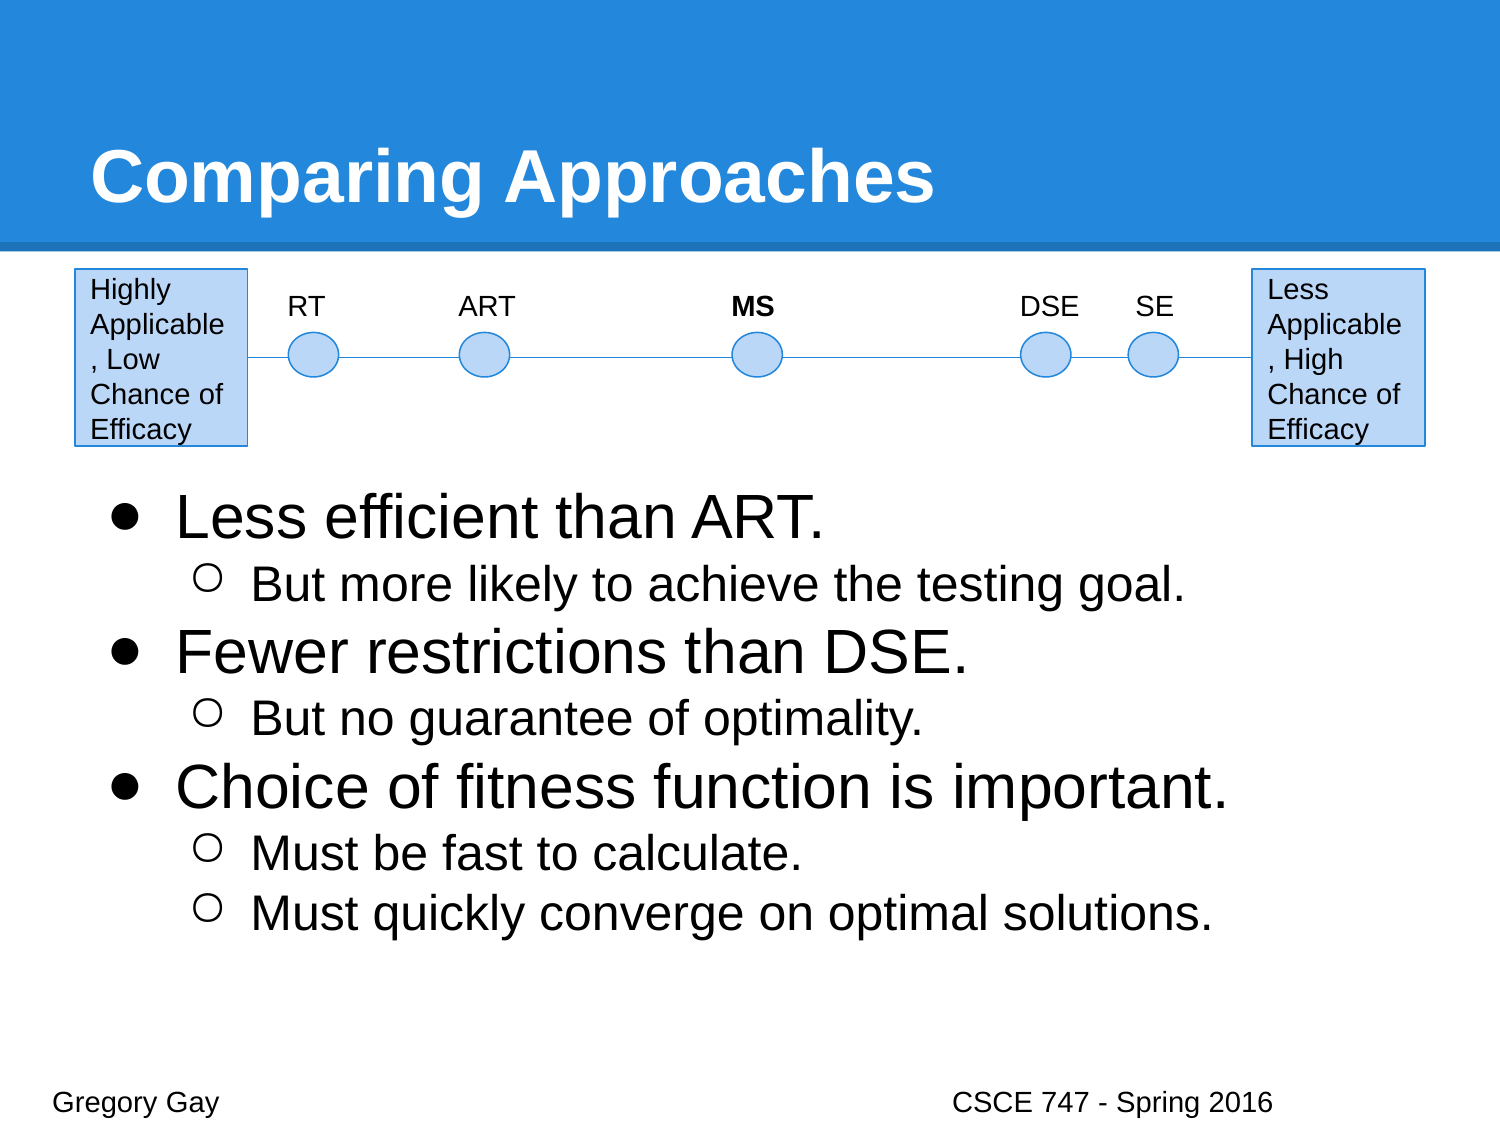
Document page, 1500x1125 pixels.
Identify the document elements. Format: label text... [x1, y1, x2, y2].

text_box [734, 365, 780, 377]
text_box ART [443, 272, 539, 333]
text_box MS [716, 272, 799, 333]
text_box [291, 365, 336, 377]
text_box [732, 333, 783, 356]
text_box [462, 365, 507, 377]
text_box Highly Applicable, Low Chance of Efficacy [74, 268, 248, 446]
text_box Gregory Gay CSCE 747 - Spring 2016 29 [37, 1068, 1463, 1114]
text_box [1023, 365, 1069, 377]
text_box [1020, 333, 1071, 356]
text_box [1131, 365, 1176, 377]
text_box DSE [1004, 272, 1100, 333]
title Comparing Approaches [75, 45, 1425, 233]
text_box Less efficient than ART. But more likely to achieve the testing goal. Fewer restrictions than DSE. But no guarantee of optimality. Choice of fitness function is important. Must be fast to calculate. Must quickly converge on optimal solutions. [85, 460, 1425, 1069]
text_box Less Applicable, High Chance of Efficacy [1252, 268, 1425, 446]
text_box [1128, 333, 1179, 356]
text_box RT [272, 272, 355, 333]
text_box SE [1112, 272, 1207, 333]
text_box [288, 333, 339, 356]
text_box [459, 333, 510, 356]
